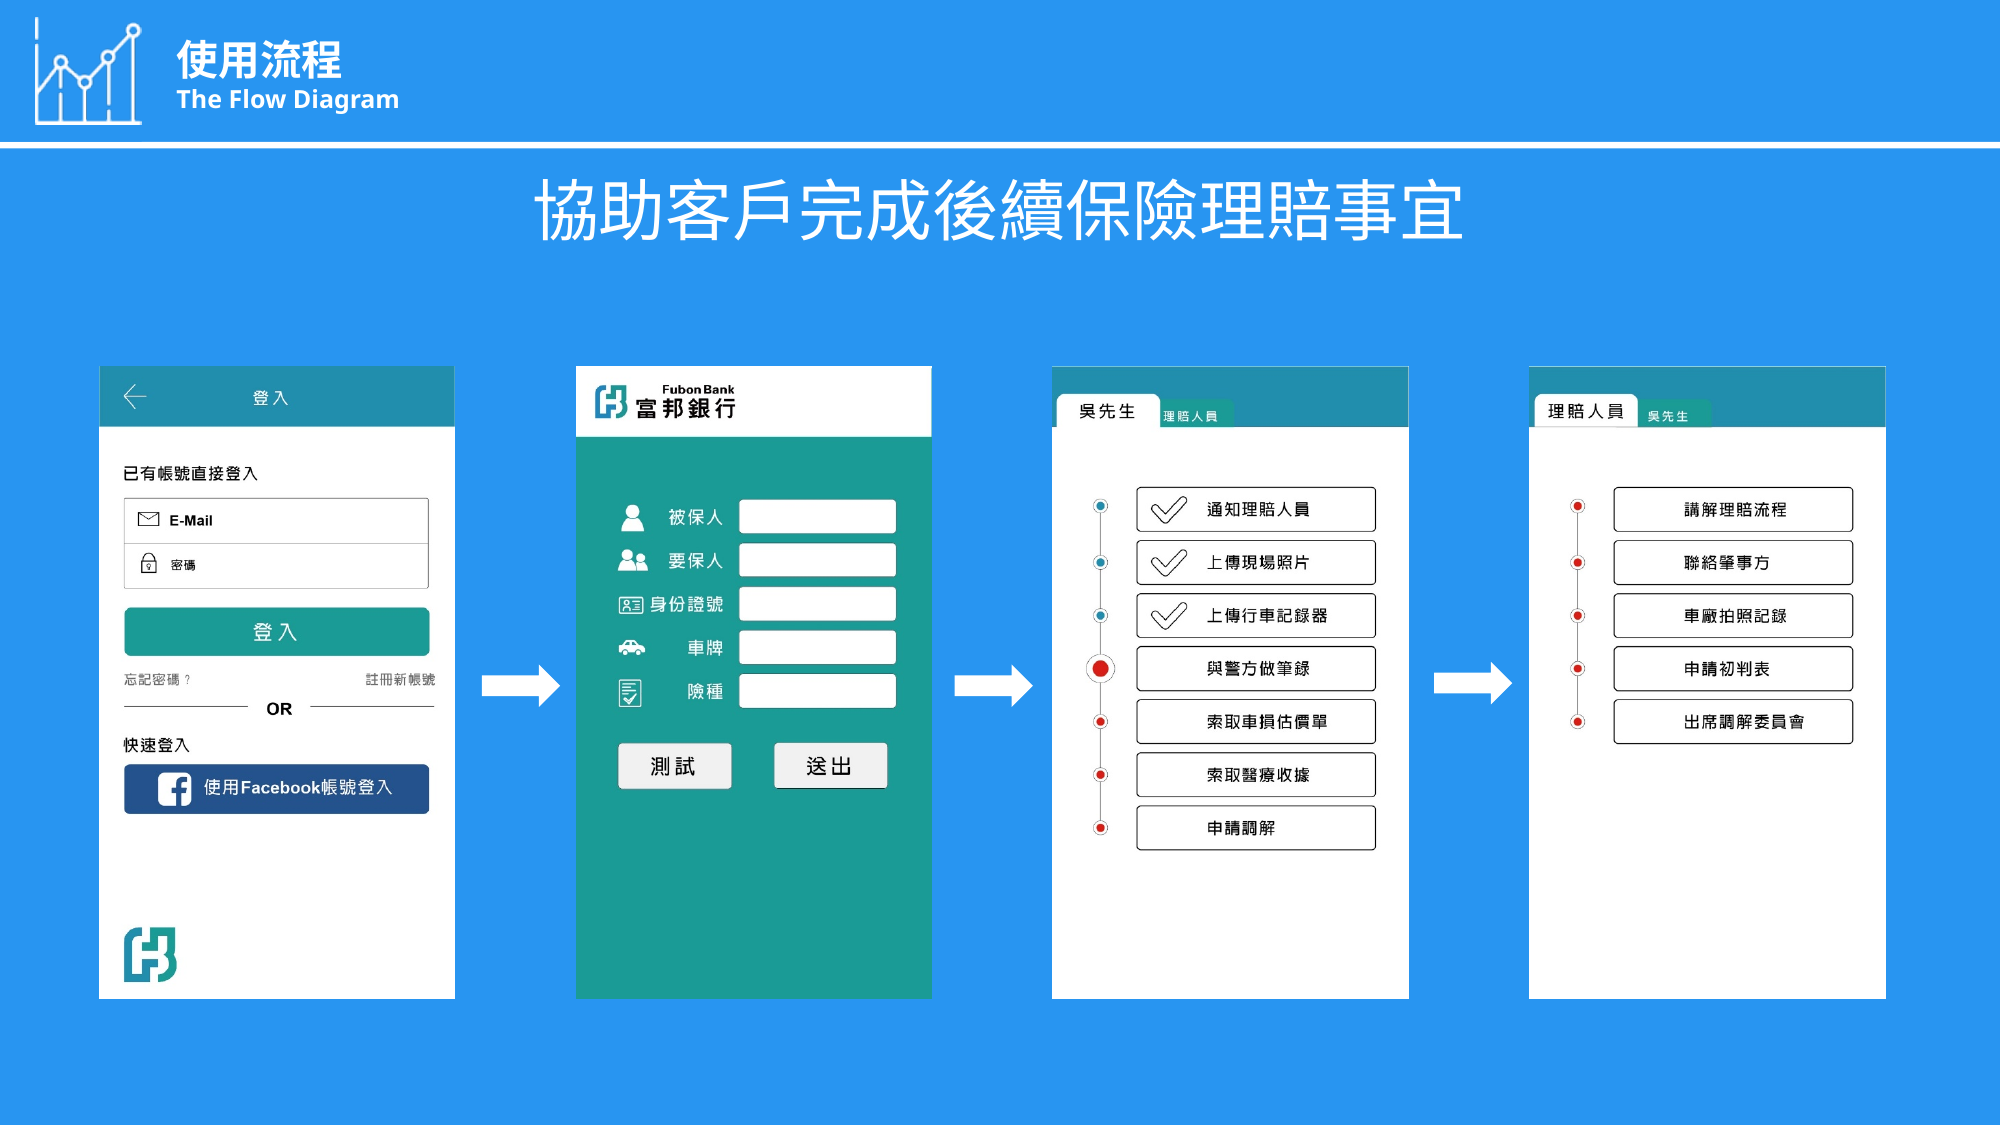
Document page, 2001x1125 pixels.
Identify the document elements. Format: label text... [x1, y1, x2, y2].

text_box [954, 664, 1033, 707]
picture [1529, 366, 1886, 1000]
text_box [481, 664, 561, 707]
picture [99, 366, 455, 1000]
text_box 協助客戶完成後續保險理賠事宜 [249, 0, 1750, 258]
text_box [0, 0, 249, 143]
text_box [1750, 0, 2000, 143]
picture [1052, 366, 1409, 1000]
picture [34, 17, 142, 125]
text_box [1750, 143, 2000, 149]
text_box 使用流程 The Flow Diagram [161, 59, 249, 138]
text_box [1434, 661, 1513, 705]
text_box [0, 143, 249, 149]
picture [575, 366, 932, 1000]
